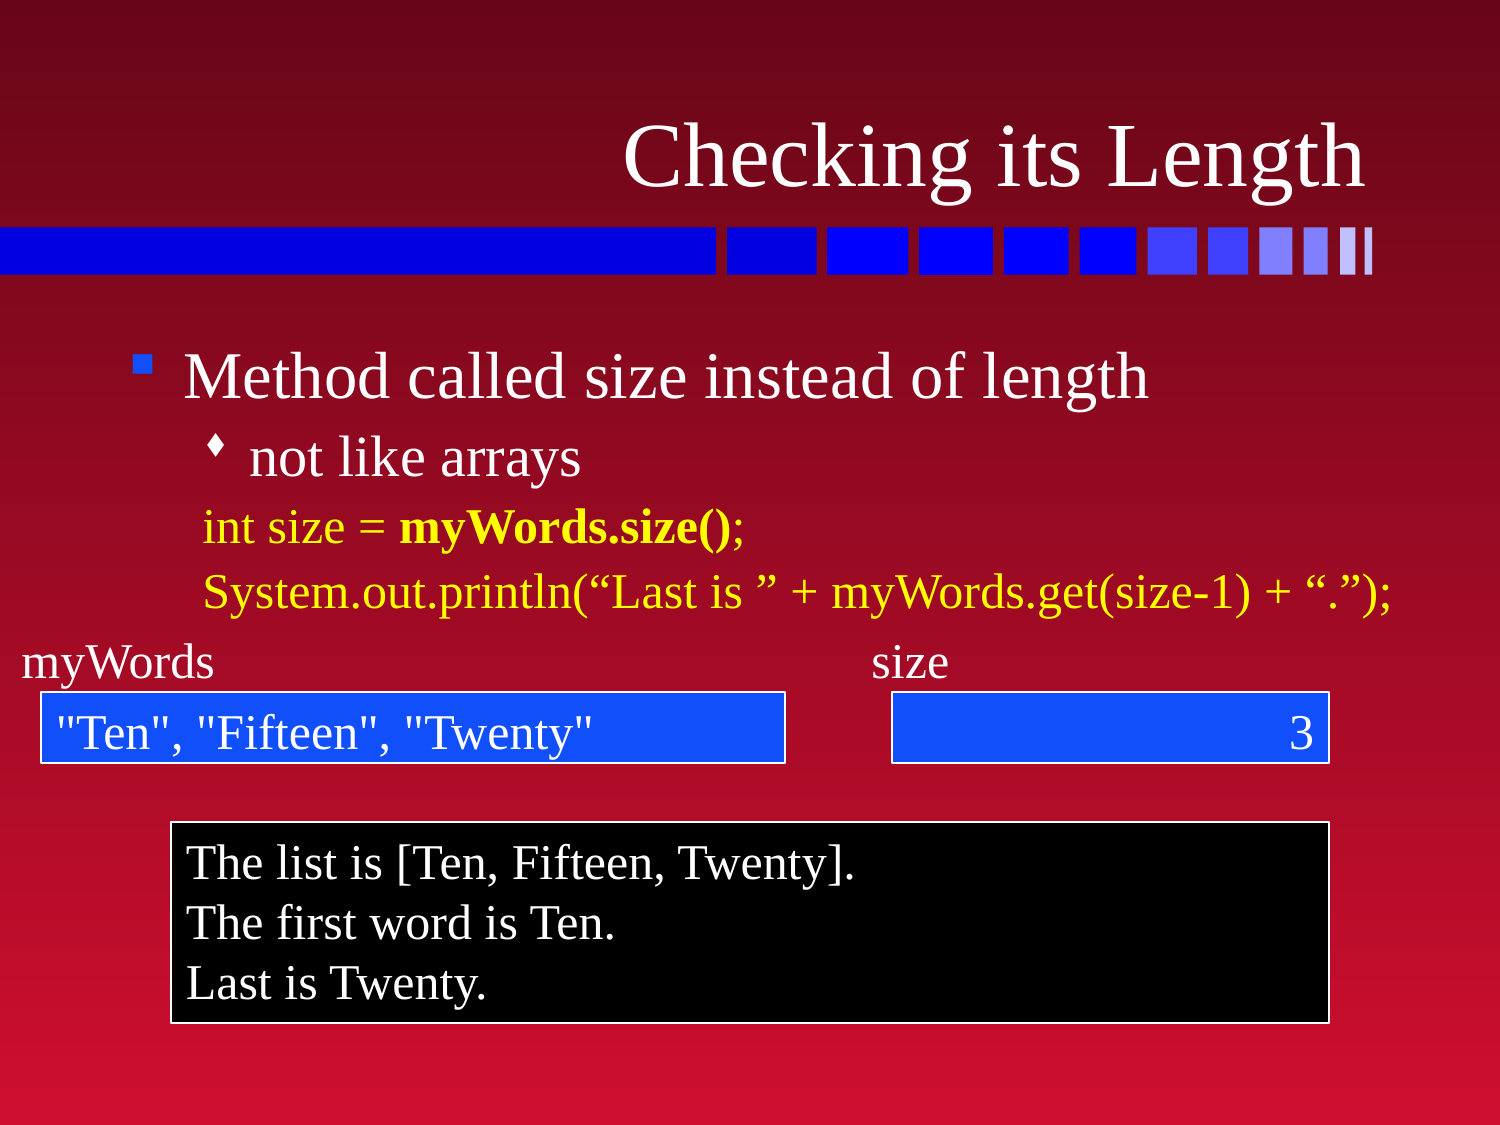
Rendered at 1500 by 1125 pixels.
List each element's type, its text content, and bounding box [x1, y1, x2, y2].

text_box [5, 621, 786, 764]
title Checking its Length [109, 27, 1383, 213]
text_box The list is [Ten, Fifteen, Twenty]. The first word is Ten. Last is Twenty. [171, 822, 1329, 1024]
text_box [855, 621, 1330, 764]
list Method called size instead of length not like arrays int size = myWords.size(); System.out.println(“Last is ” + myWords.get(size-1) + “.”); [111, 324, 1448, 1001]
